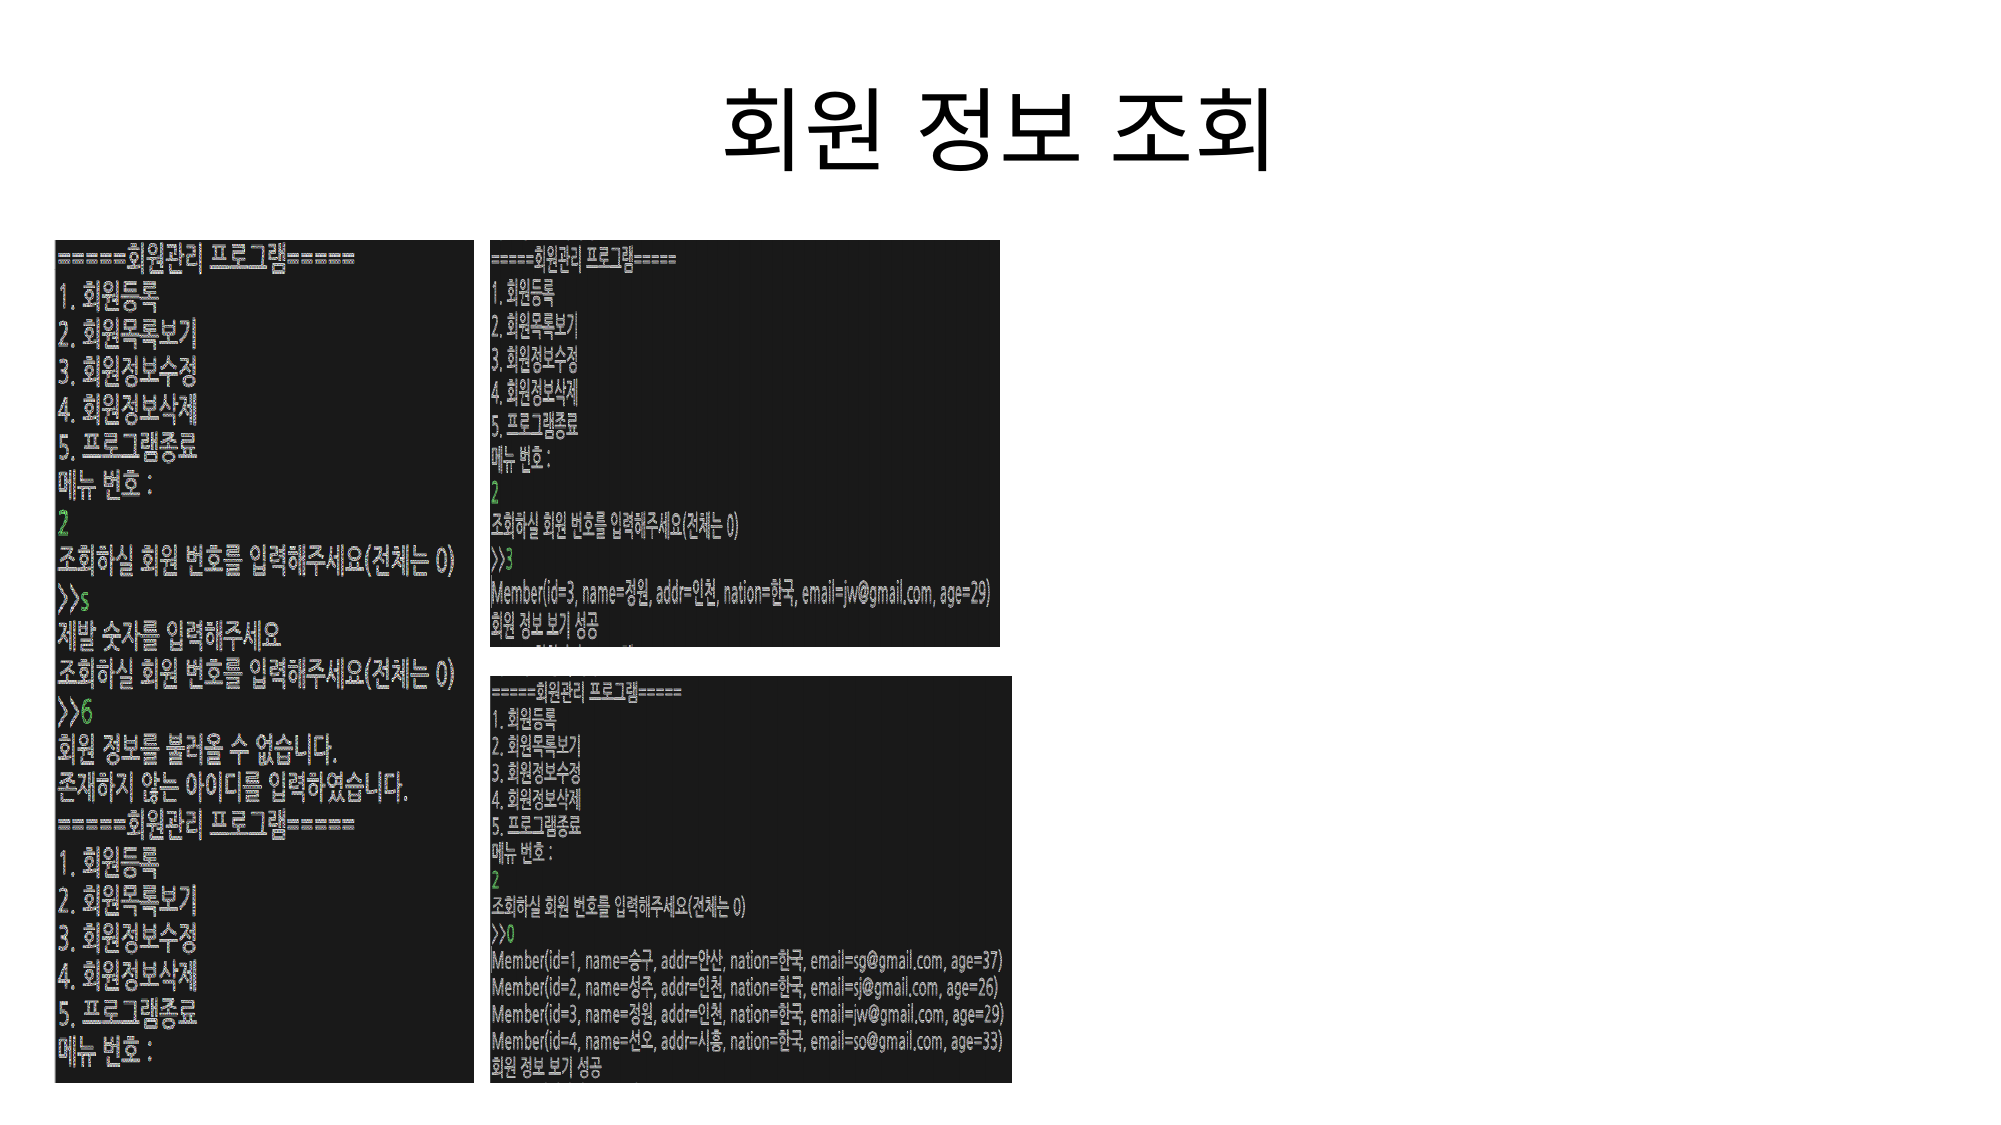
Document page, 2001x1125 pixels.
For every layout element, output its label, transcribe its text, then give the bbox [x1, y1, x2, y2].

picture [54, 240, 474, 1083]
picture [490, 240, 1000, 647]
picture [490, 675, 1012, 1083]
title 회원 정보 조회 [137, 59, 1863, 211]
